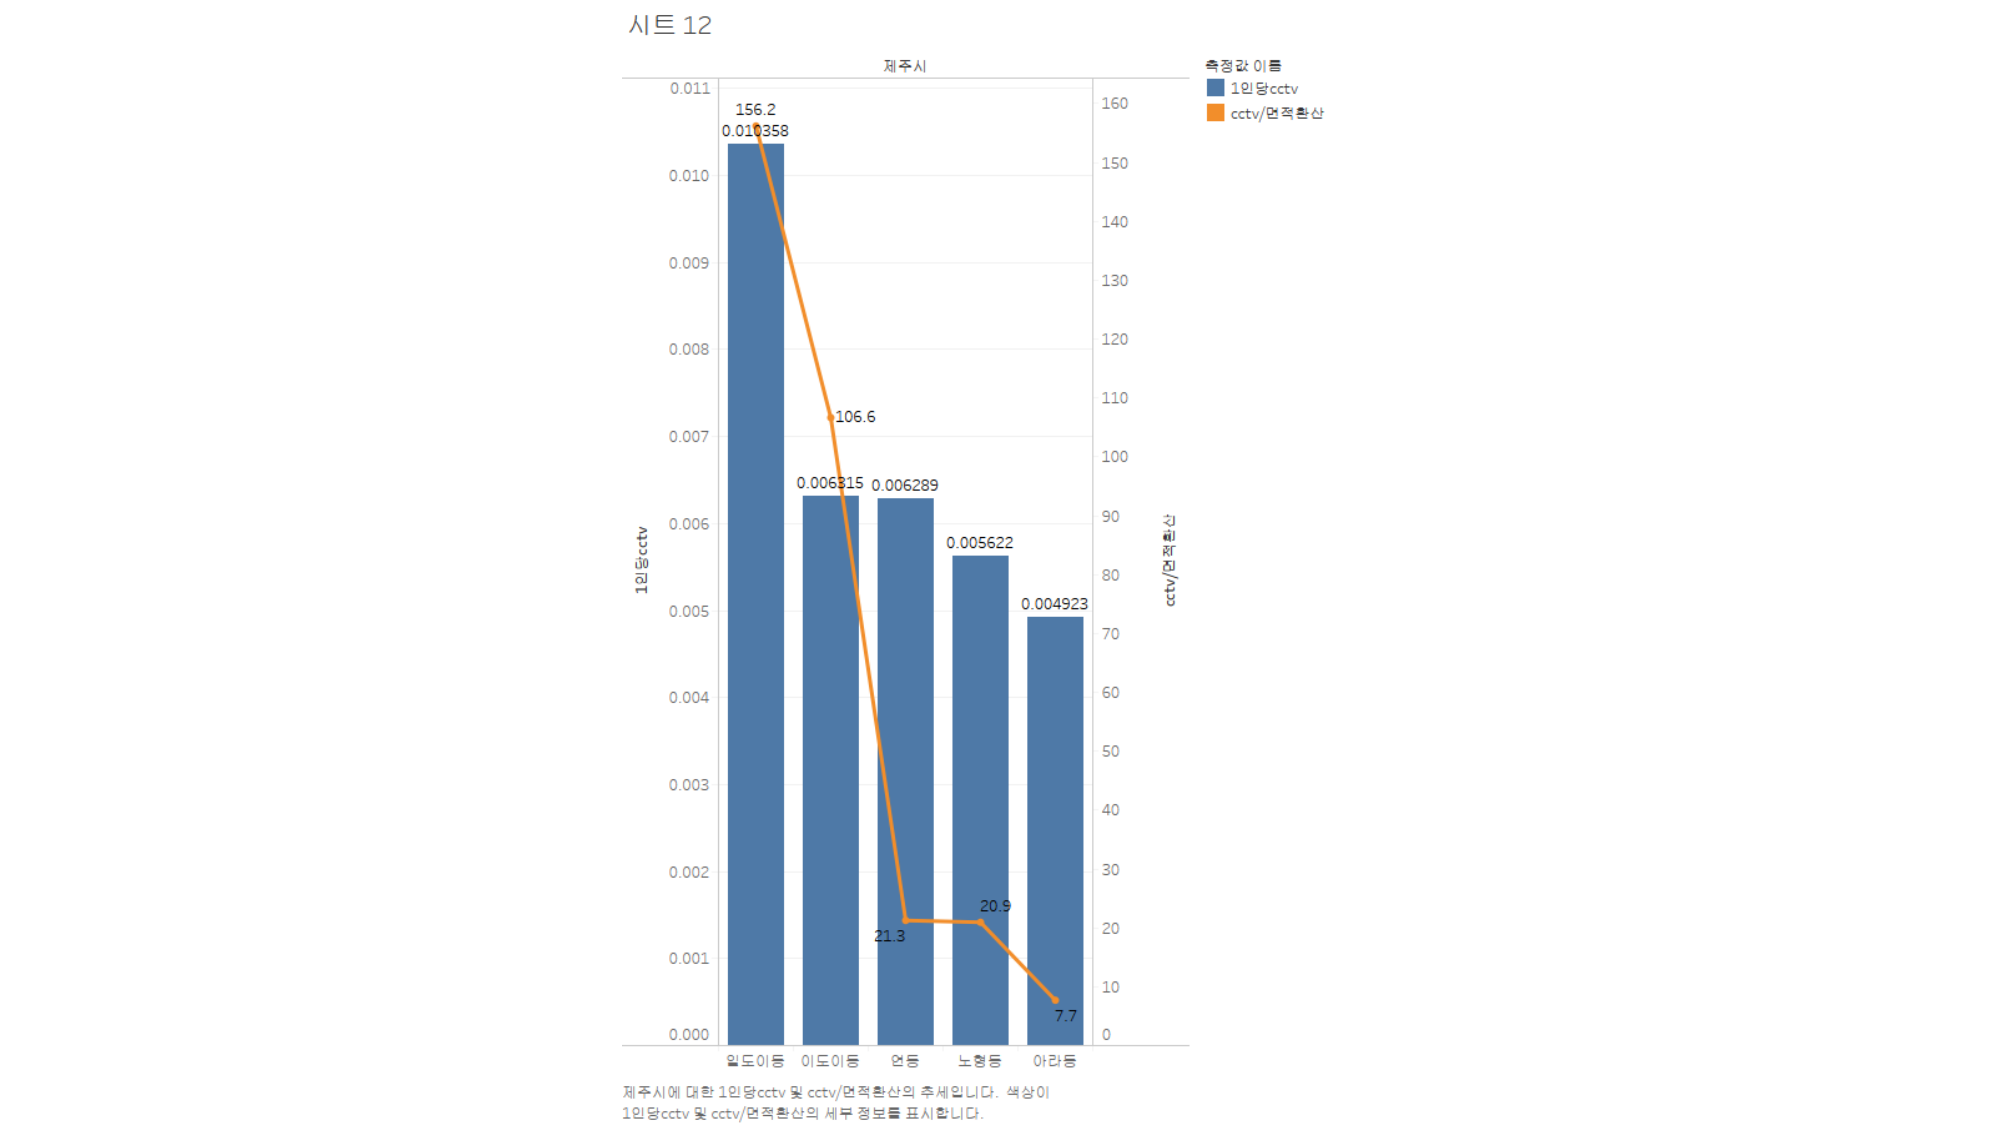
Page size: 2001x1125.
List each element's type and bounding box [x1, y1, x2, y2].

picture [622, 0, 1378, 1125]
